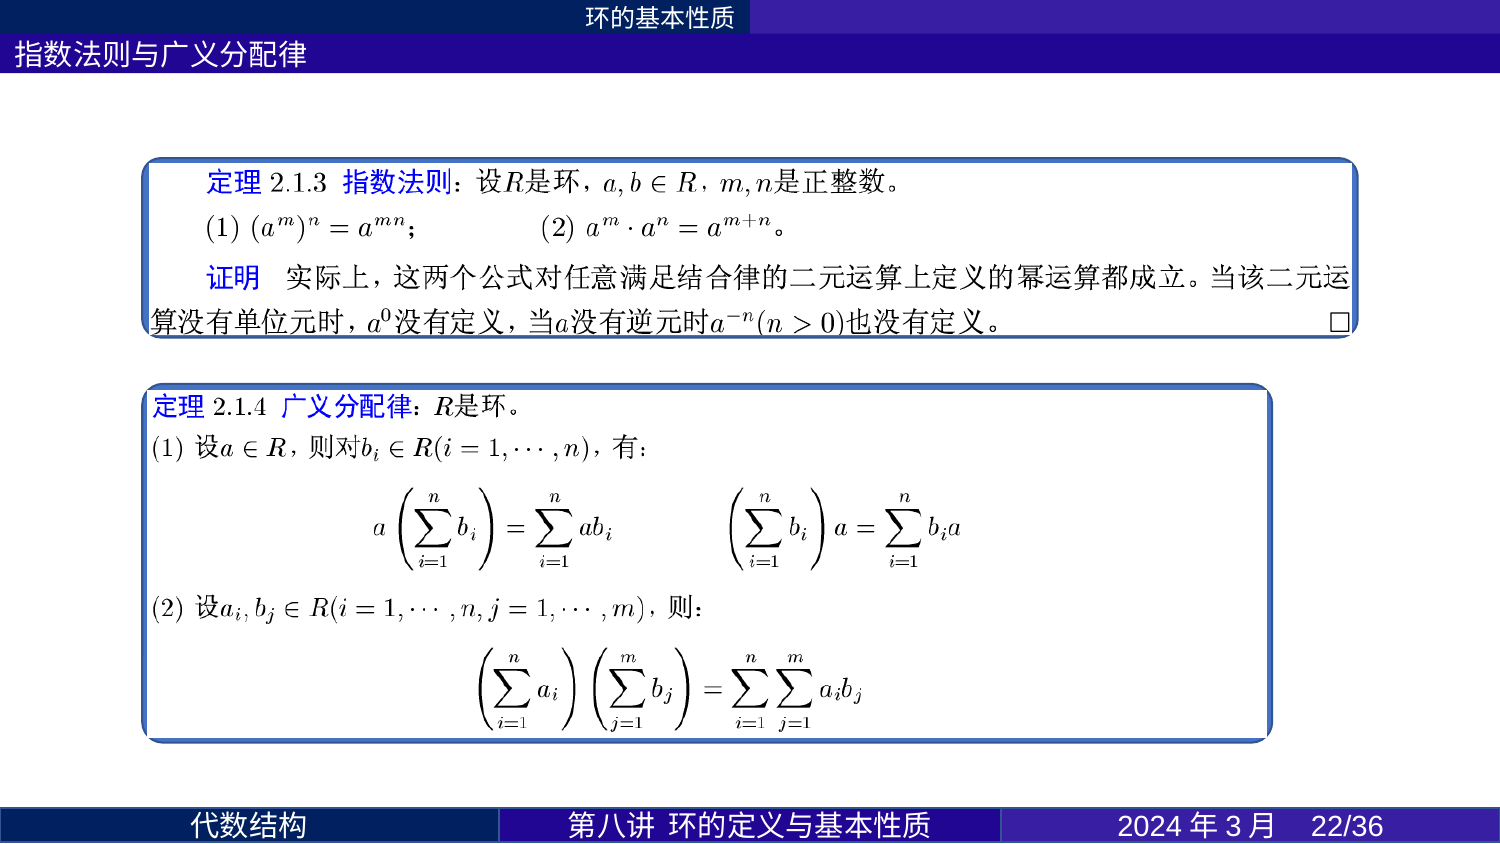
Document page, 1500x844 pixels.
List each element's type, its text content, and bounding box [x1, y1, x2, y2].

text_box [142, 383, 1273, 743]
text_box 指数法则与广义分配律 [0, 33, 1500, 74]
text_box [142, 158, 1358, 338]
text_box 第八讲 环的定义与基本性质 [498, 807, 1000, 843]
text_box 代数结构 [0, 807, 498, 843]
text_box [749, 0, 1500, 33]
text_box 2024年3月 22/36 [1000, 807, 1500, 843]
text_box 环的基本性质 [0, 0, 749, 33]
